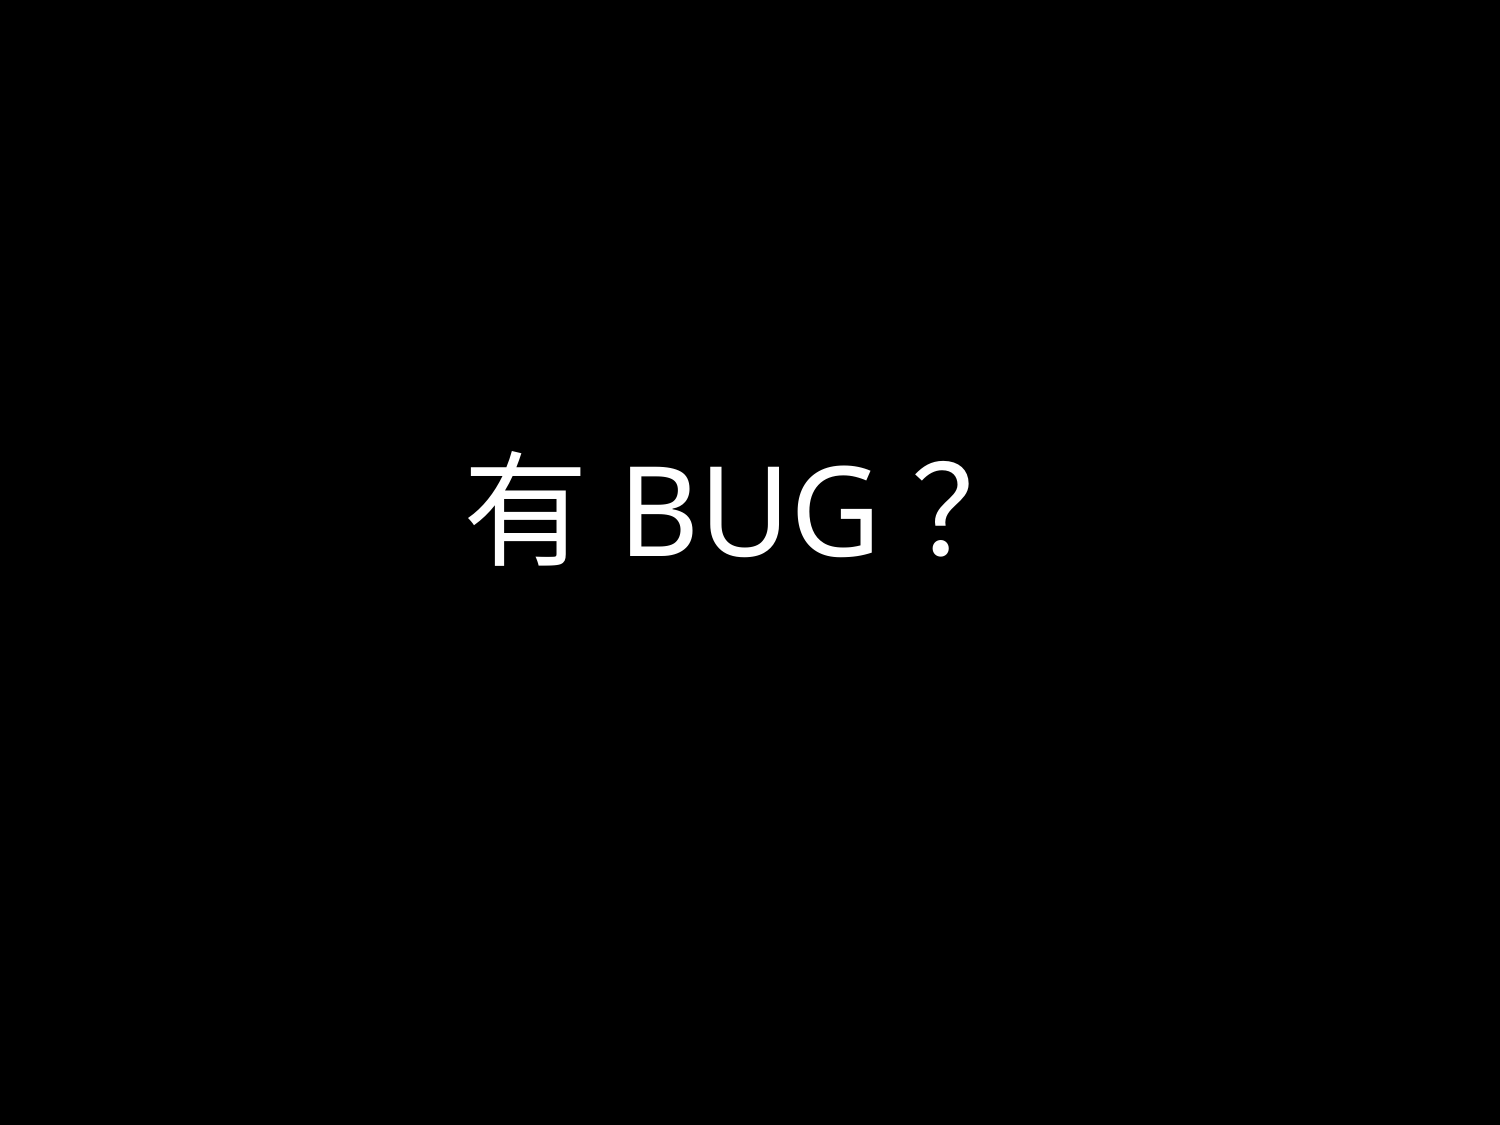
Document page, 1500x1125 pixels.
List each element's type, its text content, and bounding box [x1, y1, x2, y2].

title 有BUG？ [75, 318, 1425, 695]
